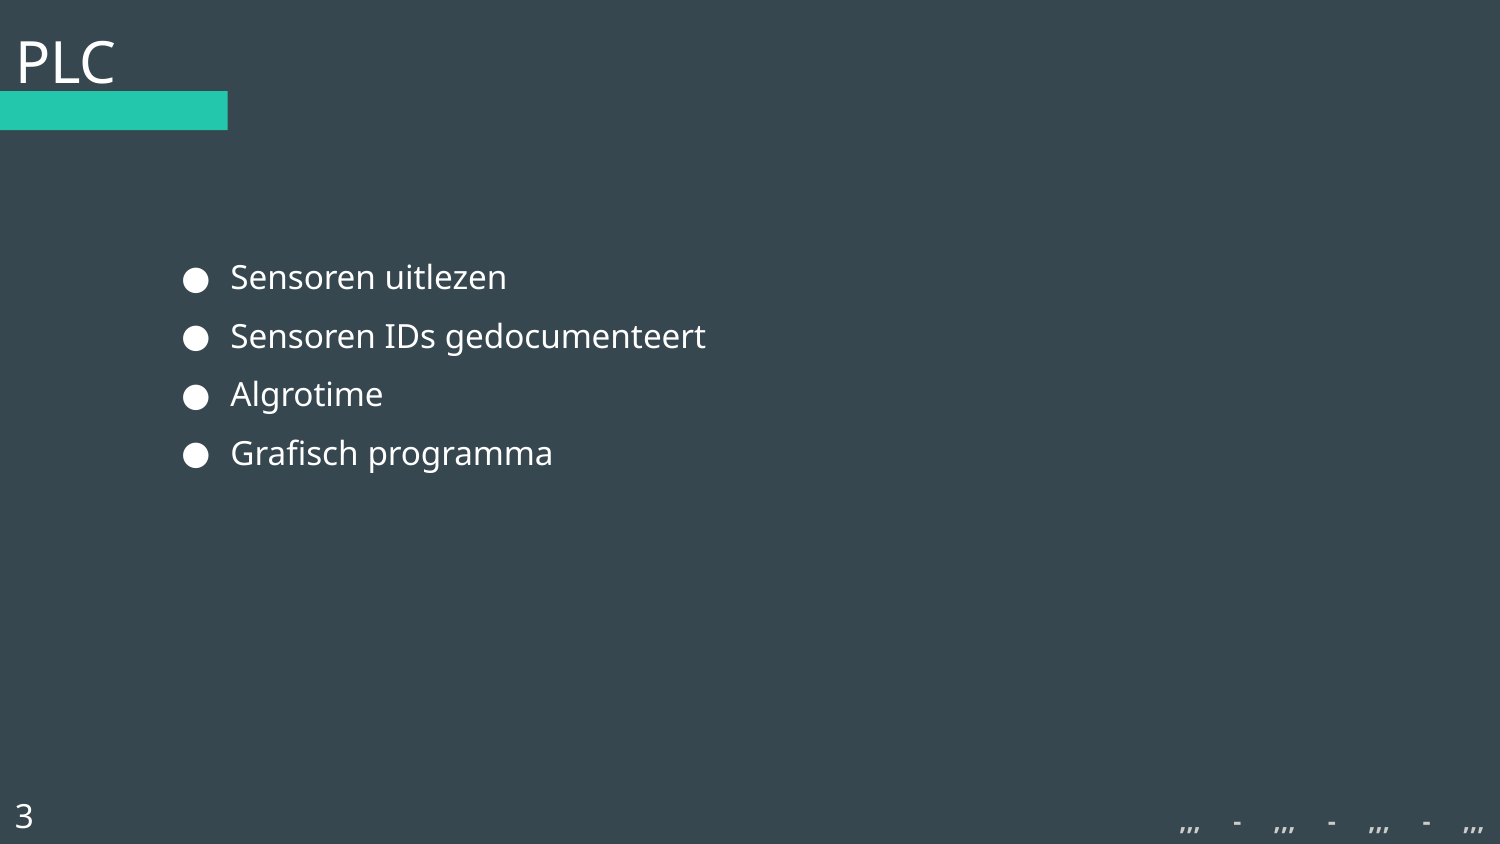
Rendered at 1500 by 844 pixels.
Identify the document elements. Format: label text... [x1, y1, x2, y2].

title PLC [0, 0, 1192, 83]
text_box ,,, - ,,, - ,,, - ,,, [870, 798, 1500, 843]
text_box 3 [0, 788, 31, 843]
subtitle Sensoren uitlezen Sensoren IDs gedocumenteert Algrotime Grafisch programma [140, 183, 1399, 744]
